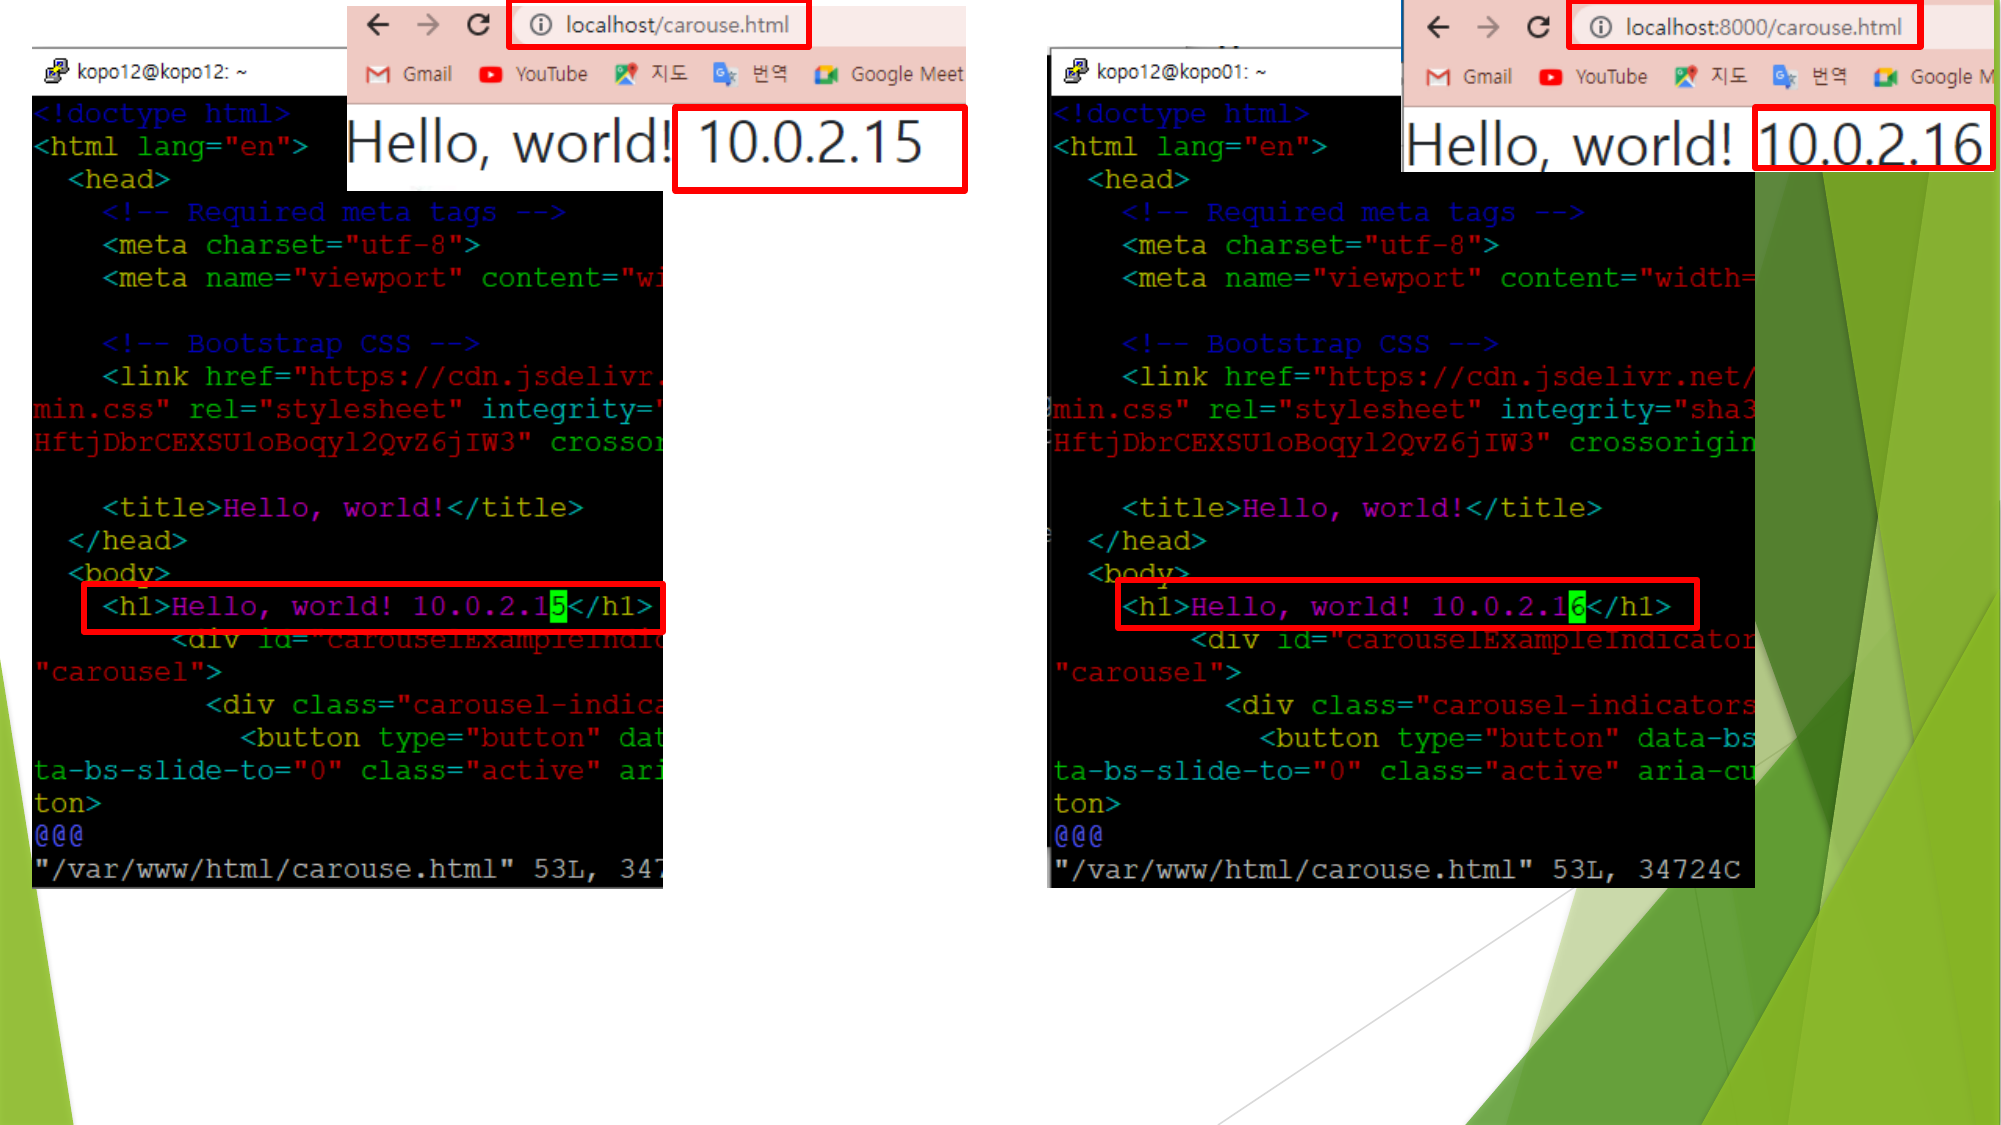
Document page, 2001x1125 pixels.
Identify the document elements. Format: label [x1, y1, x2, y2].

picture [1046, 0, 1994, 889]
text_box [507, 0, 810, 4]
picture [32, 5, 966, 890]
